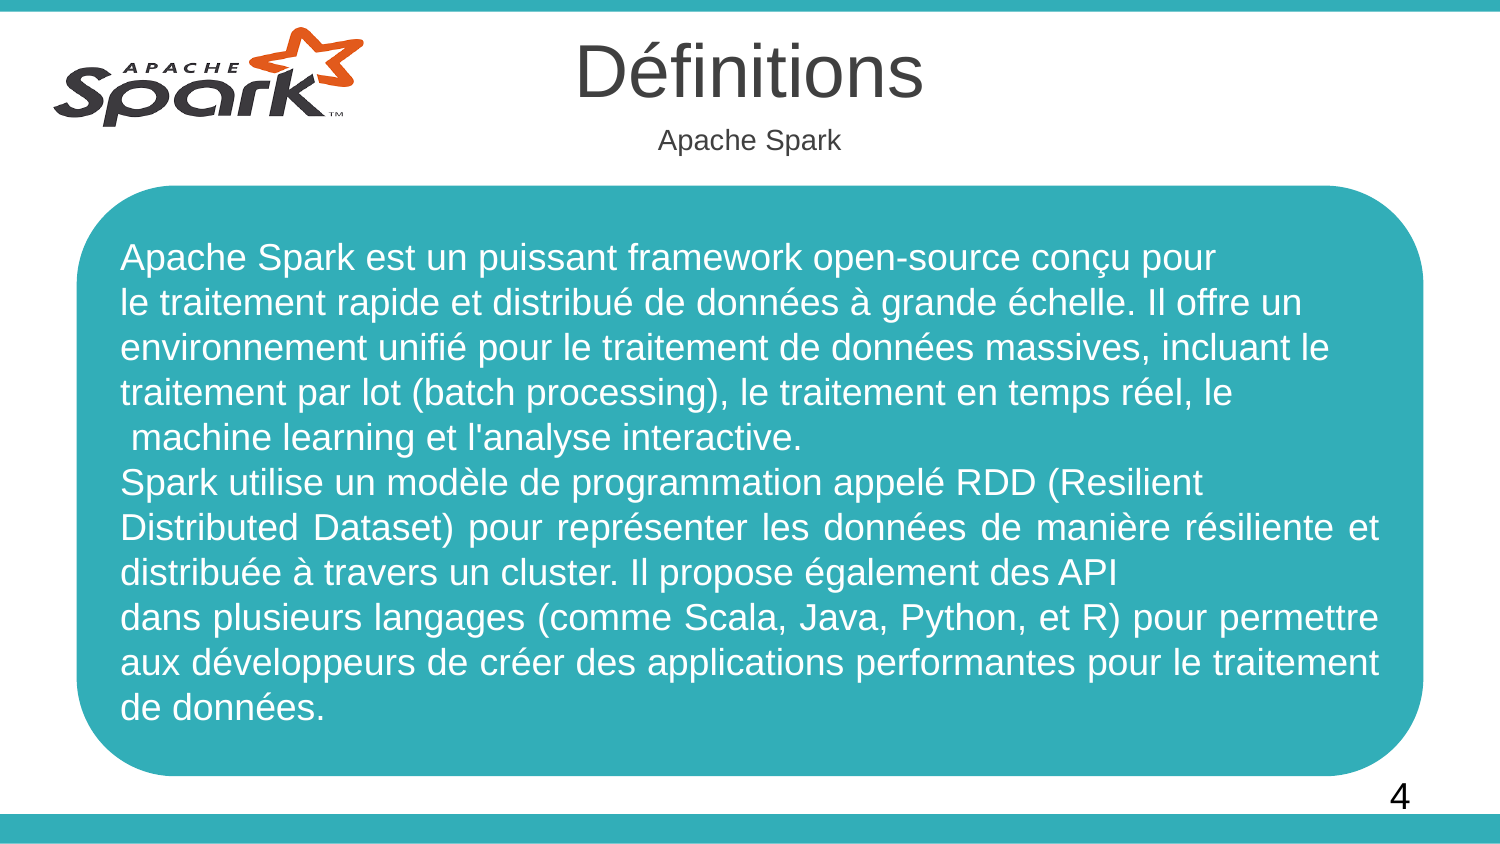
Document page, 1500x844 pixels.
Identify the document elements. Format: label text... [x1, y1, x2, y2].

text_box Apache Spark est un puissant framework open-source conçu pour le traitement rapide et distribué de données à grande échelle. Il offre un environnement unifié pour le traitement de données massives, incluant le traitement par lot (batch processing), le traitement en temps réel, le machine learning et l'analyse interactive. Spark utilise un modèle de programmation appelé RDD (Resilient Distributed Dataset) pour représenter les données de manière résiliente et distribuée à travers un cluster. Il propose également des API dans plusieurs langages (comme Scala, Java, Python, et R) pour permettre aux développeurs de créer des applications performantes pour le traitement de données. [74, 183, 1426, 779]
picture [52, 27, 365, 127]
list Définitions [0, 20, 1500, 114]
text_box 4 [1375, 764, 1483, 825]
list Apache Spark [0, 114, 1500, 162]
